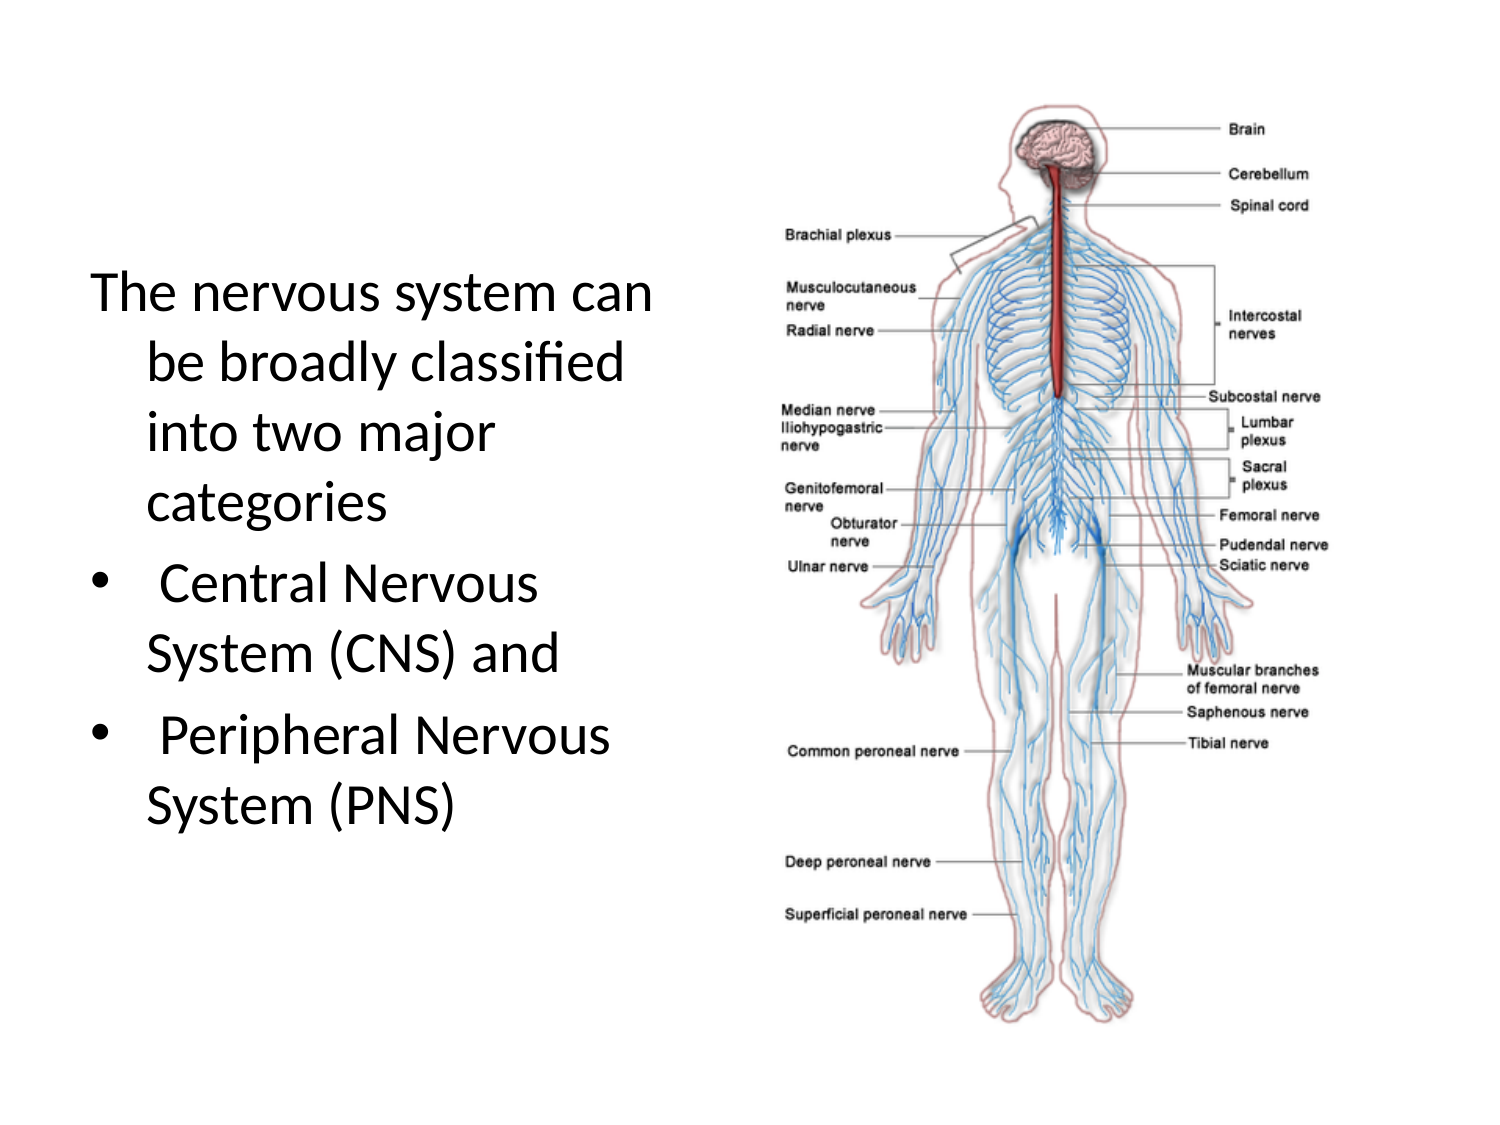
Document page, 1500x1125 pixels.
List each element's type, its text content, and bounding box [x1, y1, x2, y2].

list The nervous system can be broadly classified into two major categories Central Nervous System (CNS) and Peripheral Nervous System (PNS) [75, 246, 680, 1005]
picture [773, 93, 1341, 1030]
